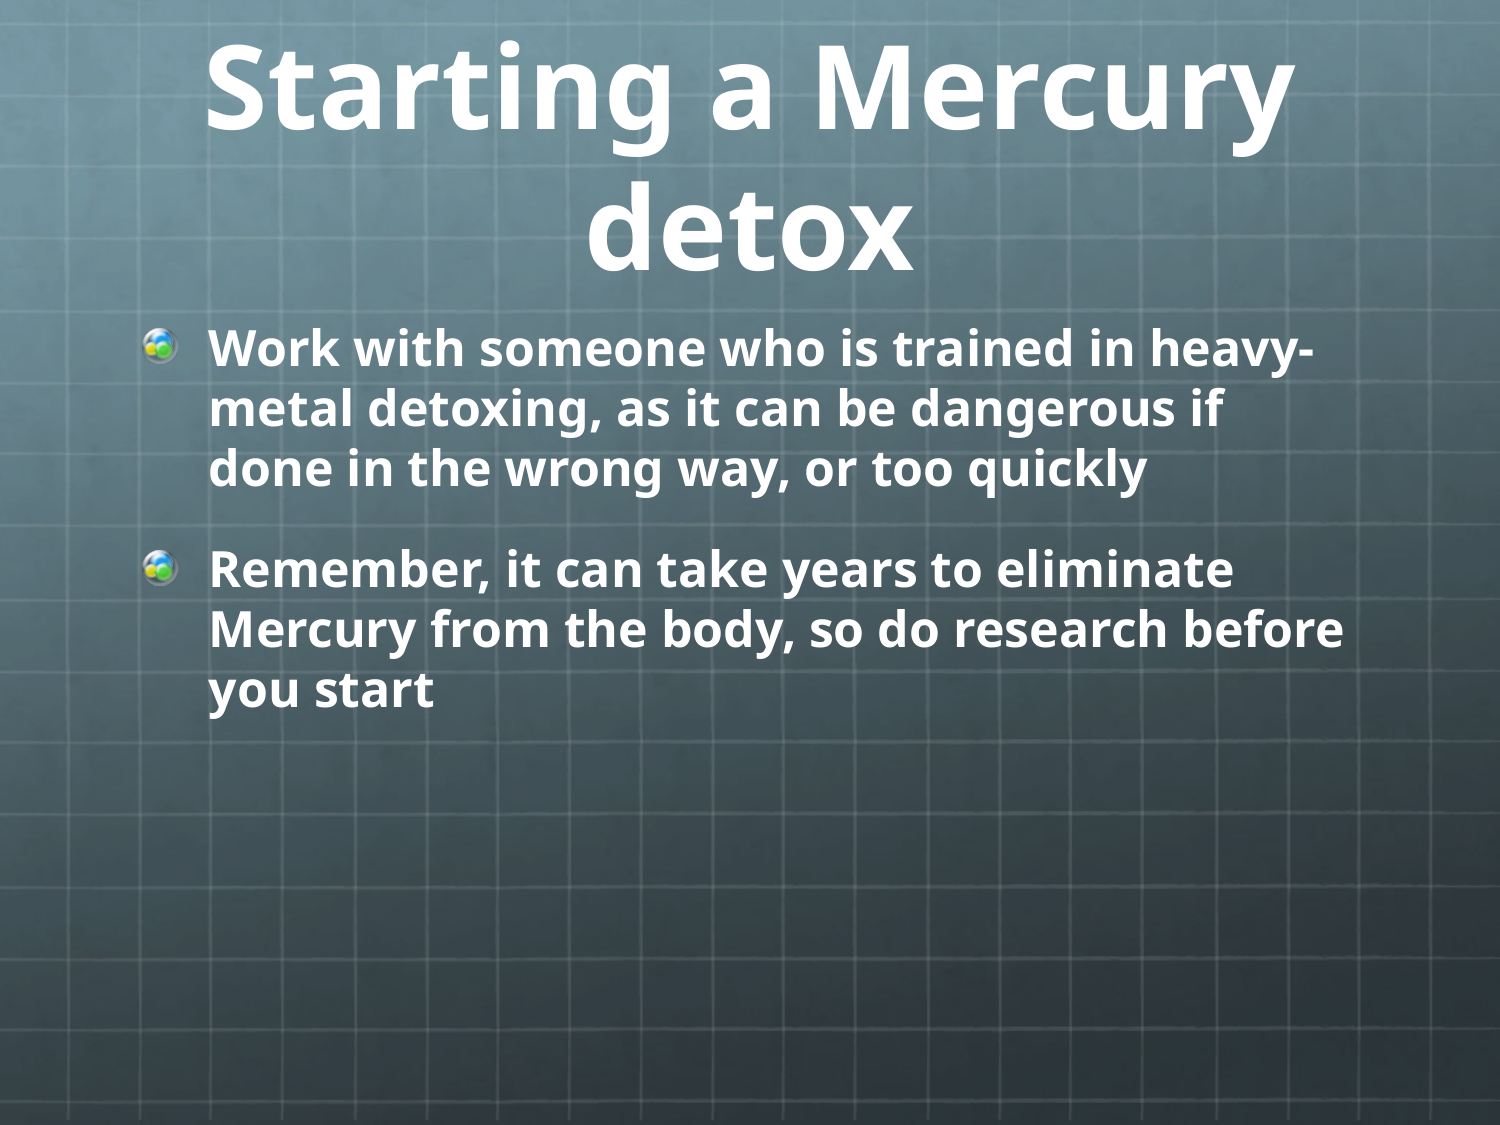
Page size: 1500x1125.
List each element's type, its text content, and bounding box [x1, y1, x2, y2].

title Starting a Mercury detox [127, 17, 1372, 289]
list Work with someone who is trained in heavy-metal detoxing, as it can be dangerous if done in the wrong way, or too quickly Remember, it can take years to eliminate Mercury from the body, so do research before you start [127, 308, 1372, 958]
picture [0, 0, 1500, 1125]
